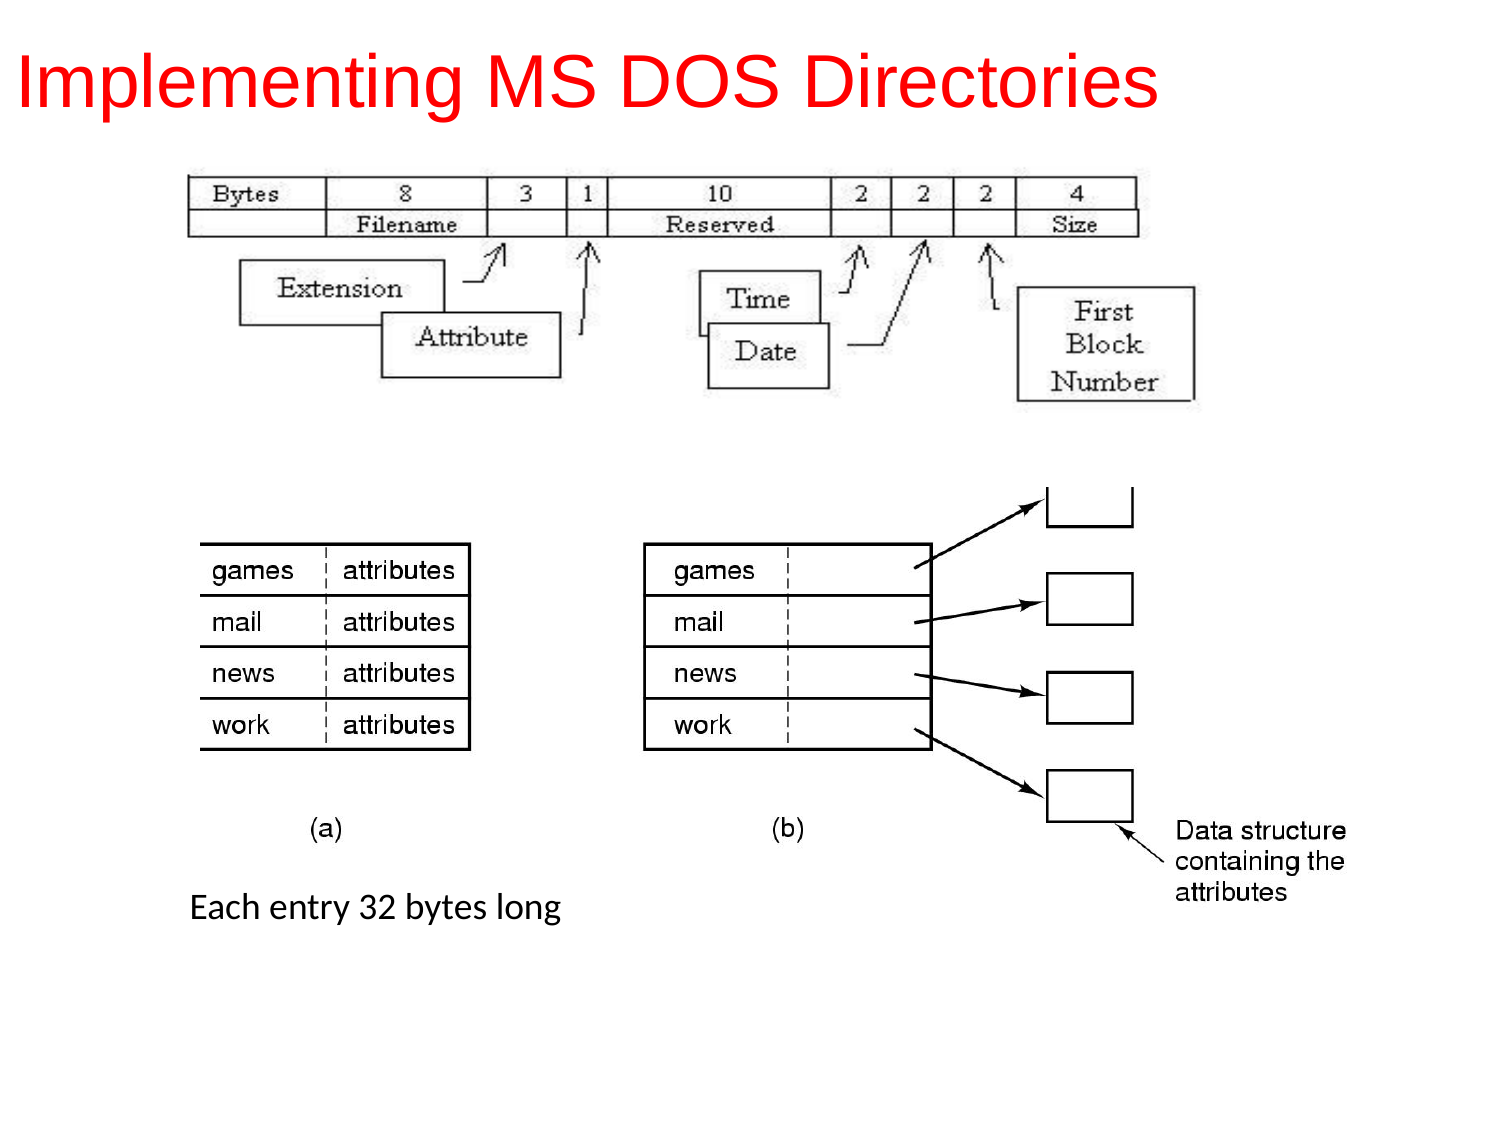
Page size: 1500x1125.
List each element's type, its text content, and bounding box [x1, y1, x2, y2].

text_box Implementing MS DOS Directories [0, 0, 1500, 156]
picture [199, 487, 1351, 909]
text_box Each entry 32 bytes long [174, 874, 625, 980]
picture [142, 155, 1213, 413]
